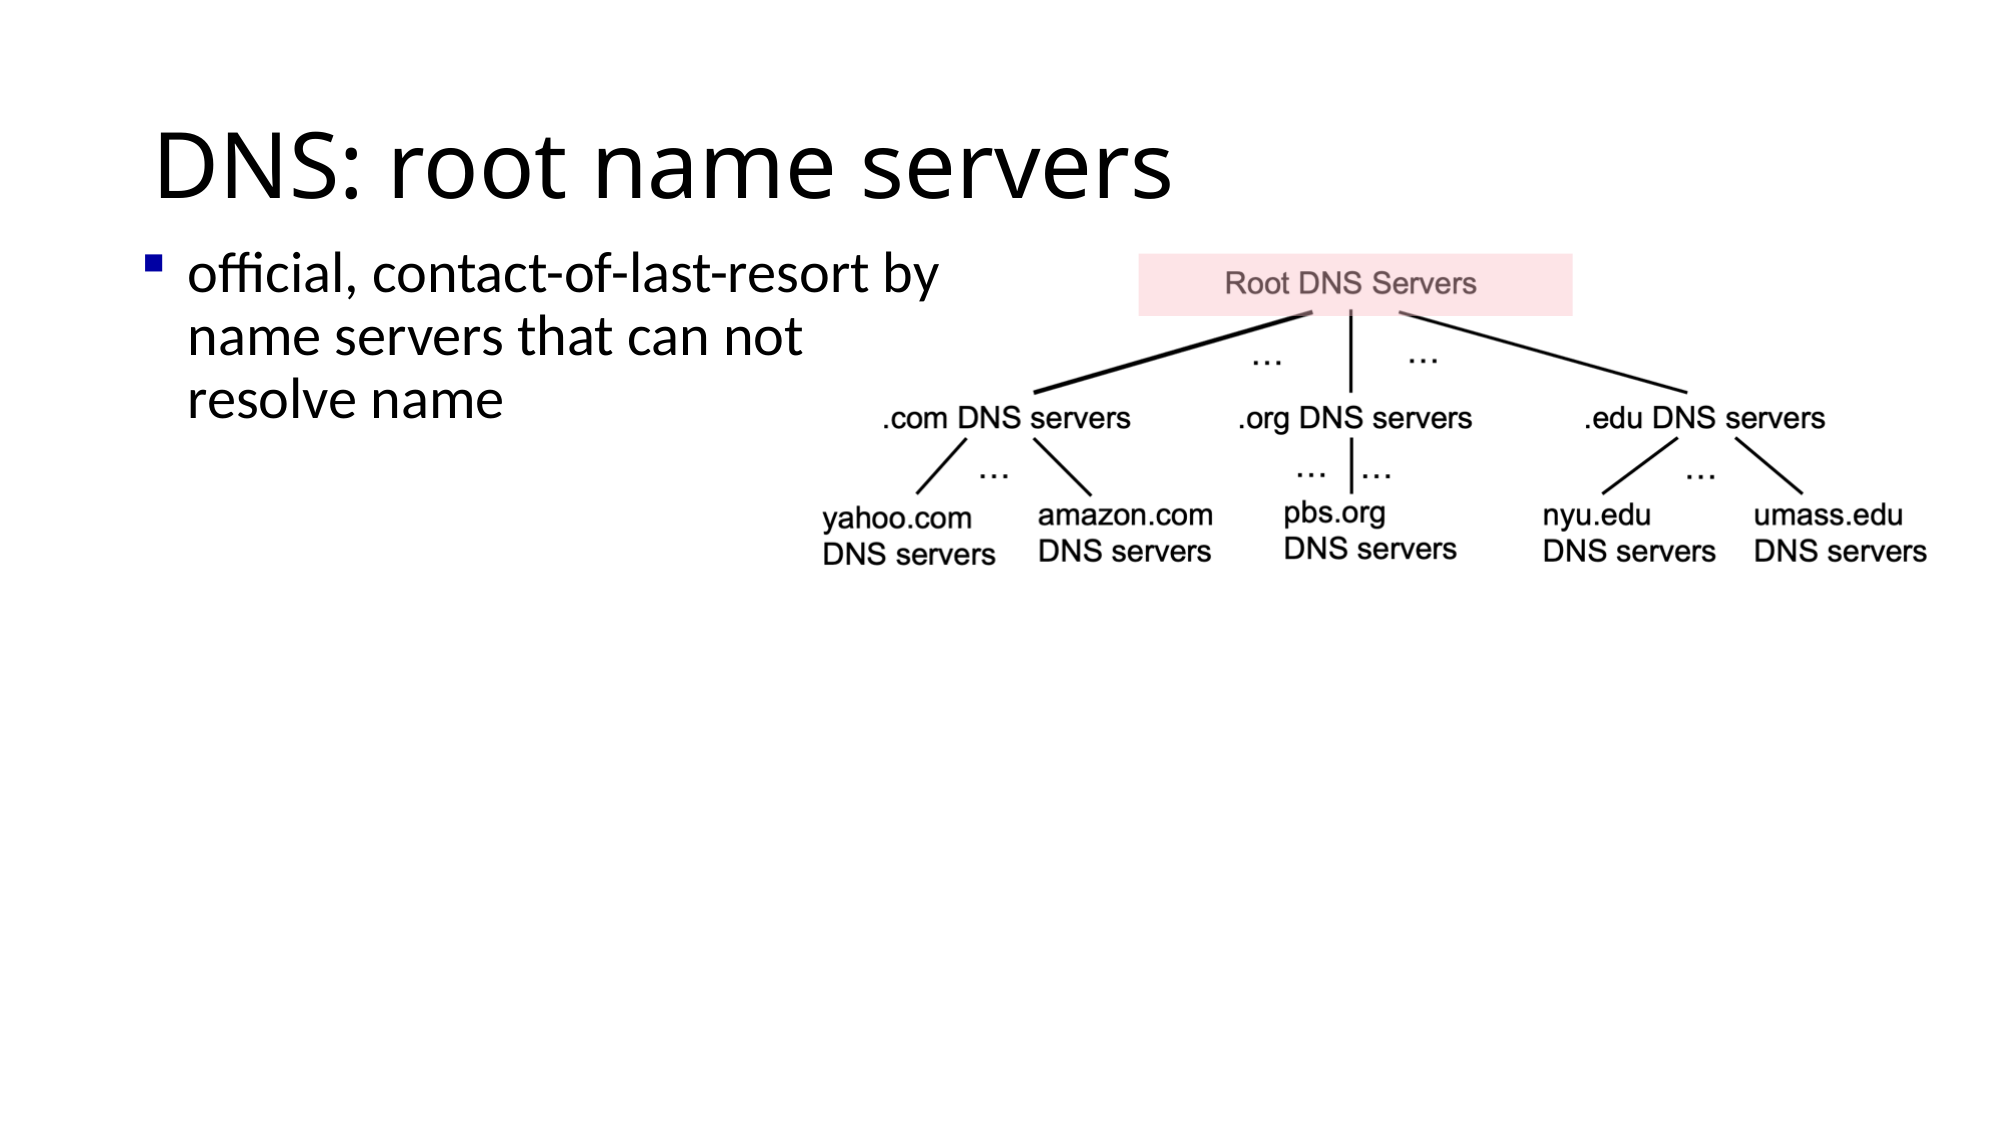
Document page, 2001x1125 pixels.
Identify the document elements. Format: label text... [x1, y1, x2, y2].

text_box official, contact-of-last-resort by name servers that can not resolve name [106, 234, 1000, 638]
picture [801, 250, 1970, 604]
title DNS: root name servers [137, 59, 1863, 250]
